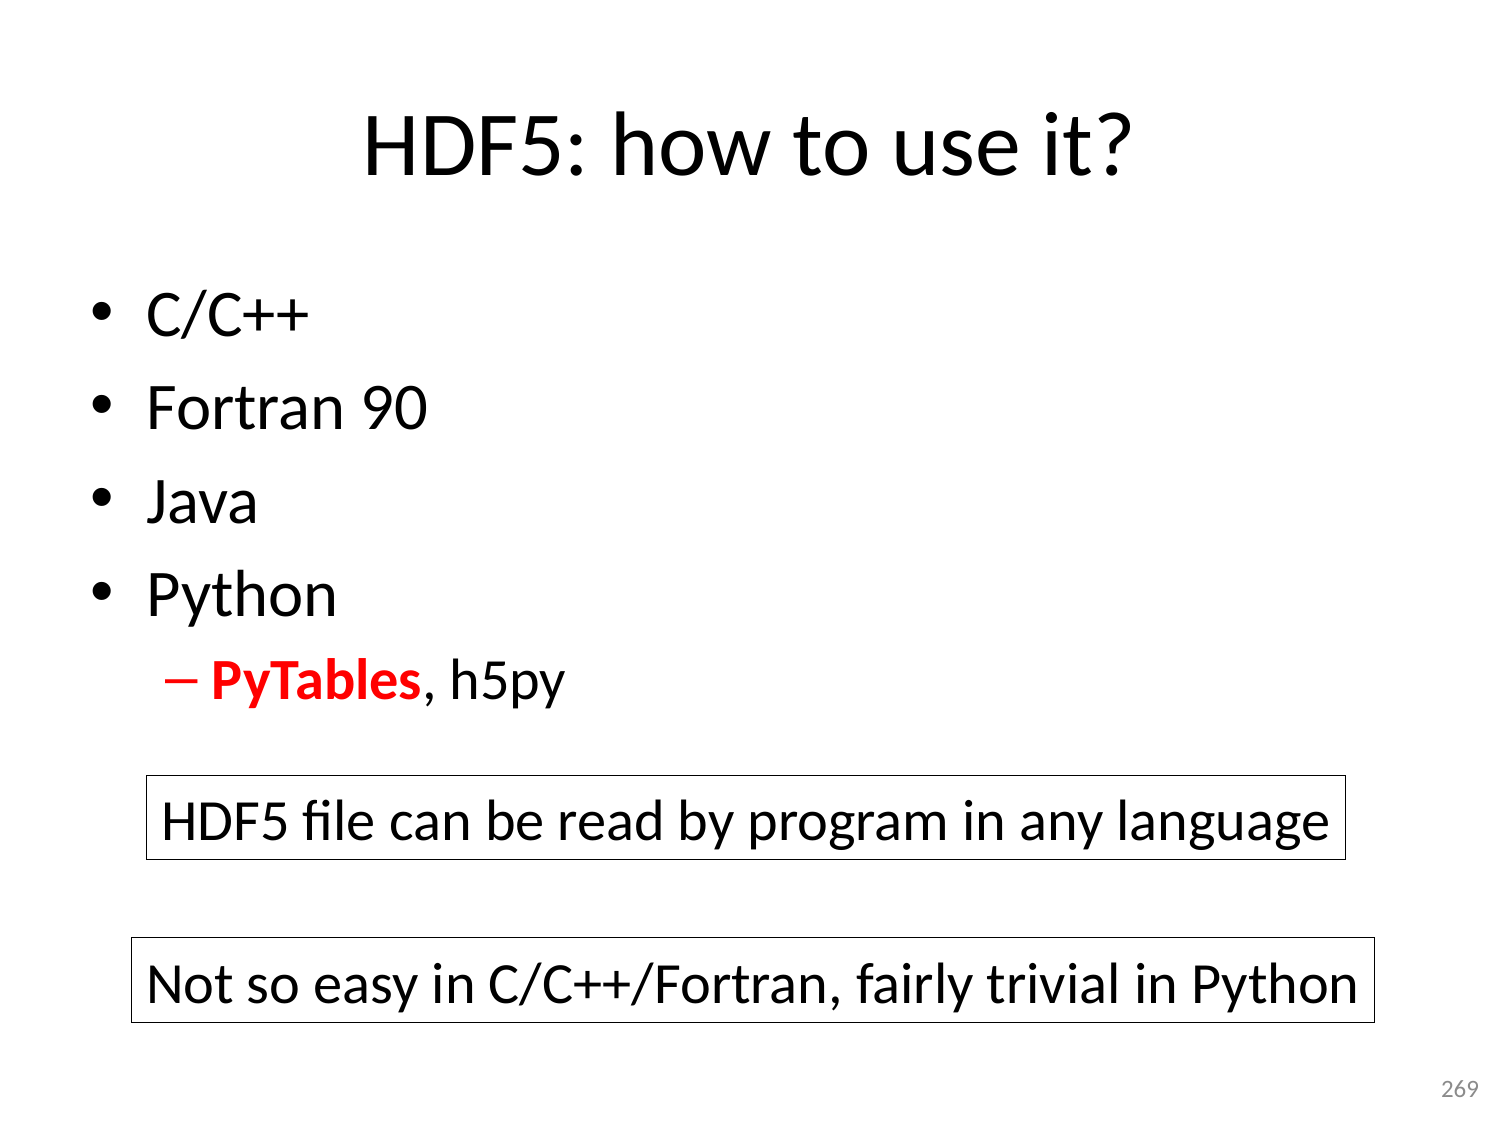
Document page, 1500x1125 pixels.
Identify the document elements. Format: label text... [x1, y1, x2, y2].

list C/C++ Fortran 90 Java Python PyTables, h5py [75, 262, 1425, 1005]
title HDF5: how to use it? [75, 45, 1425, 233]
text_box HDF5 file can be read by program in any language [146, 775, 1346, 860]
text_box Not so easy in C/C++/Fortran, fairly trivial in Python [131, 937, 1375, 1023]
slide_number 269 [1144, 1057, 1495, 1118]
